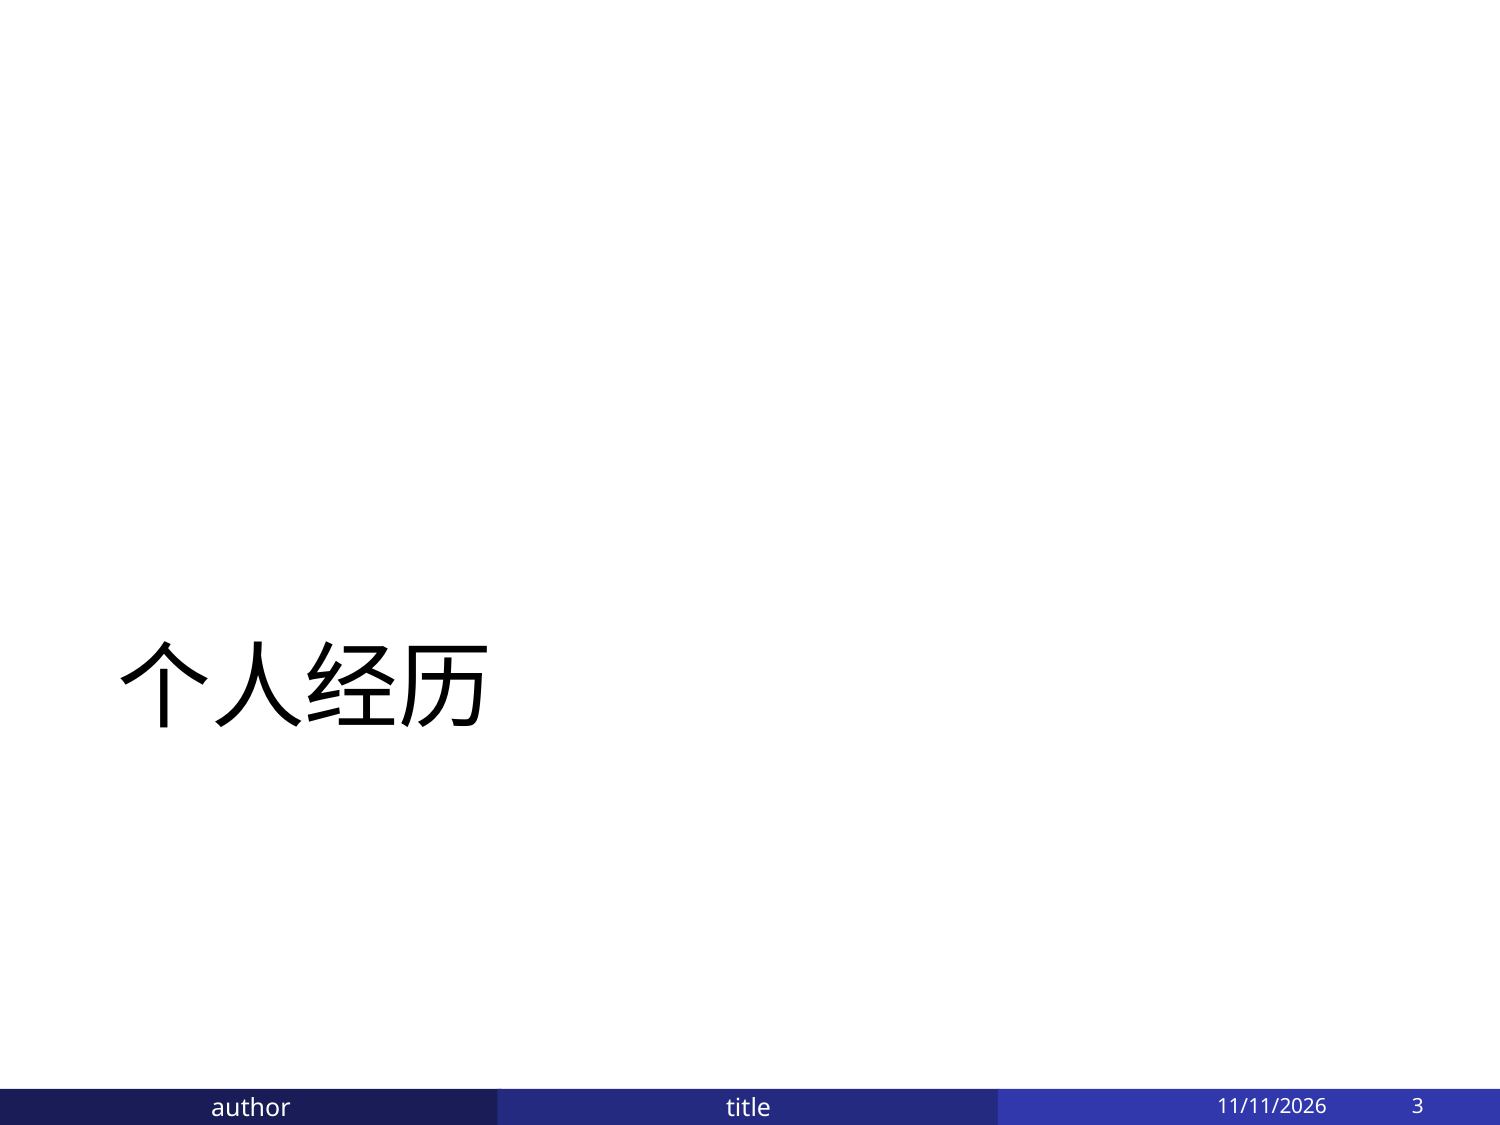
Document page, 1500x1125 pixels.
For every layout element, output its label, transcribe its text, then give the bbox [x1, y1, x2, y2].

title 个人经历 [102, 280, 1397, 749]
